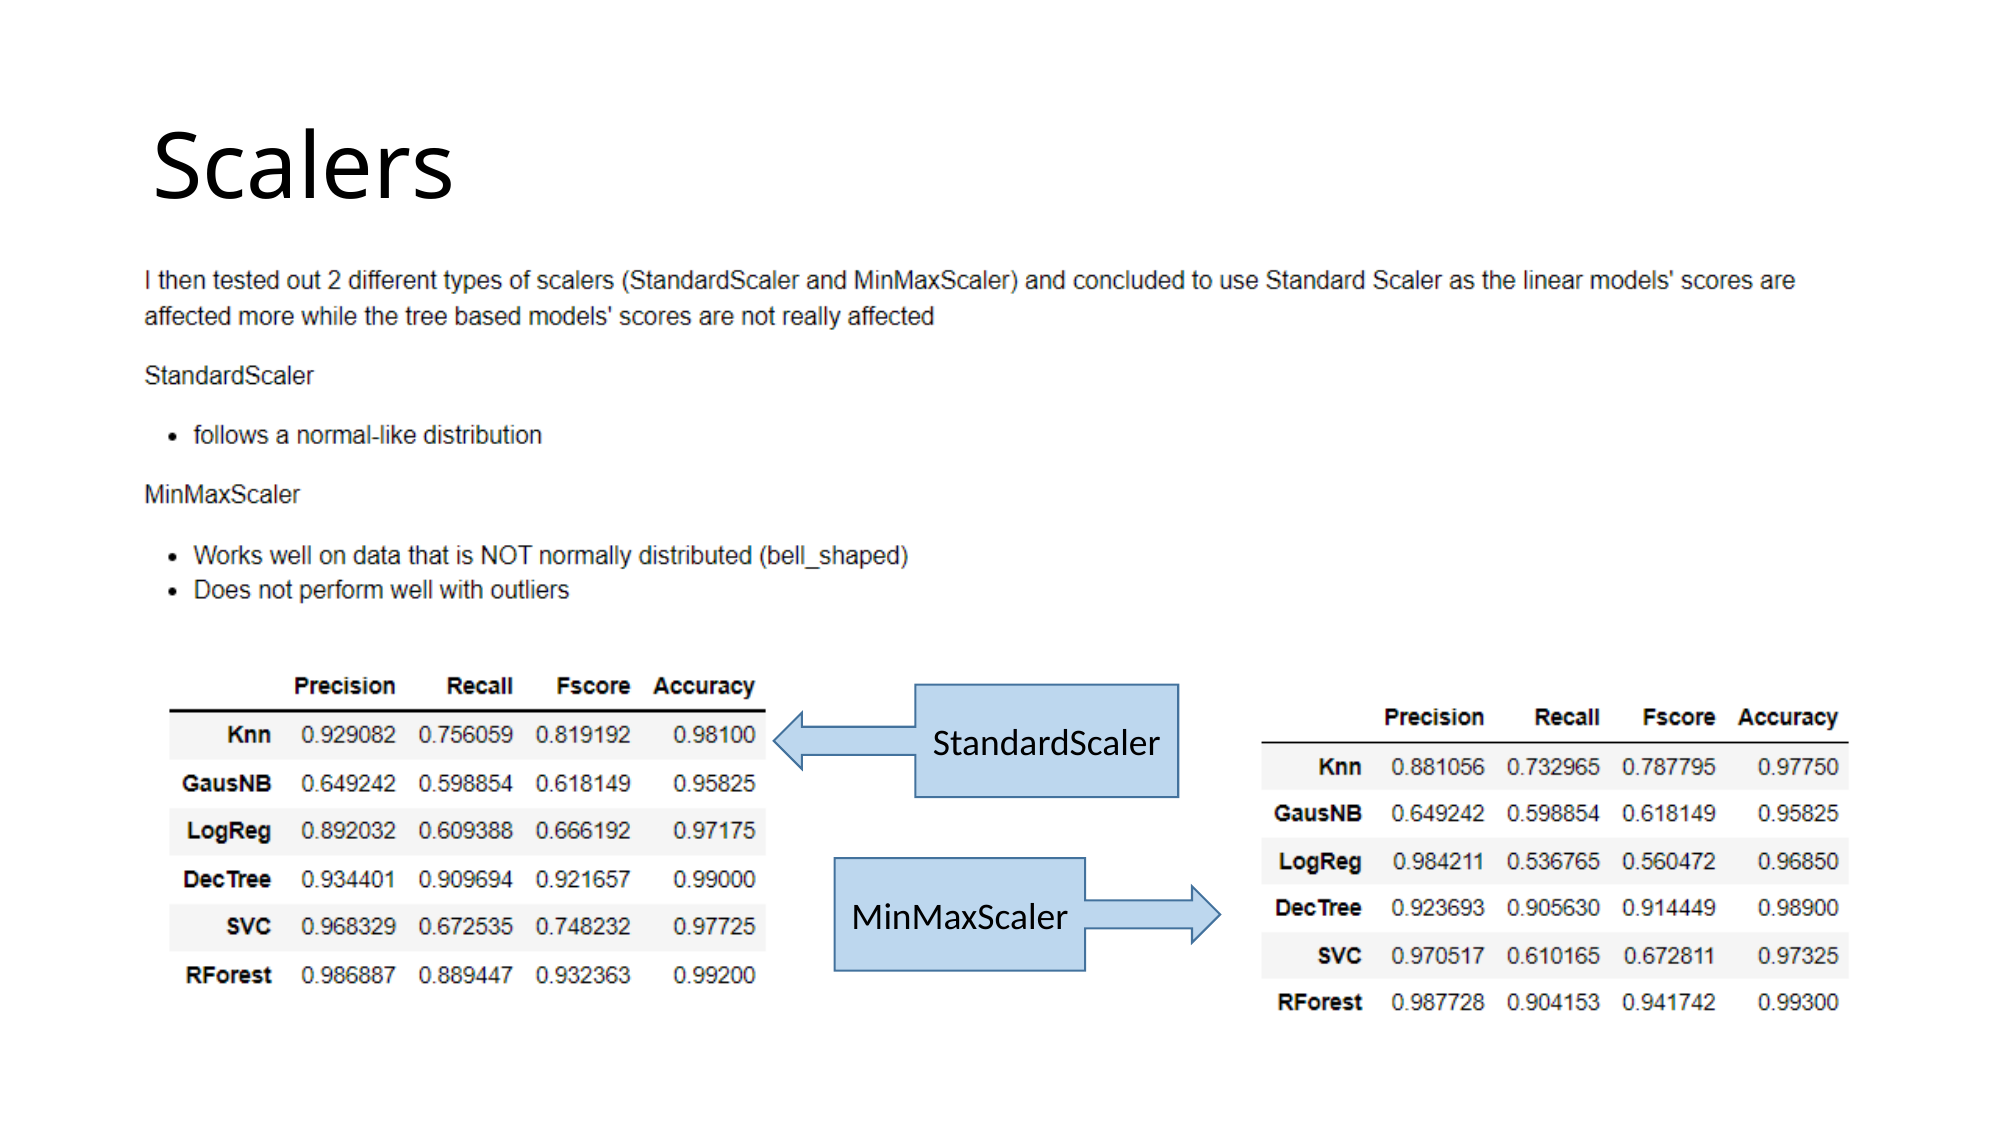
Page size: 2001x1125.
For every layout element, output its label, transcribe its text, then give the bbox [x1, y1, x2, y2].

text_box MinMaxScaler [833, 857, 1222, 972]
picture [157, 659, 808, 997]
picture [1247, 684, 1897, 1032]
title Scalers [137, 59, 1863, 247]
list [125, 247, 1875, 641]
text_box StandardScaler [808, 683, 1180, 799]
